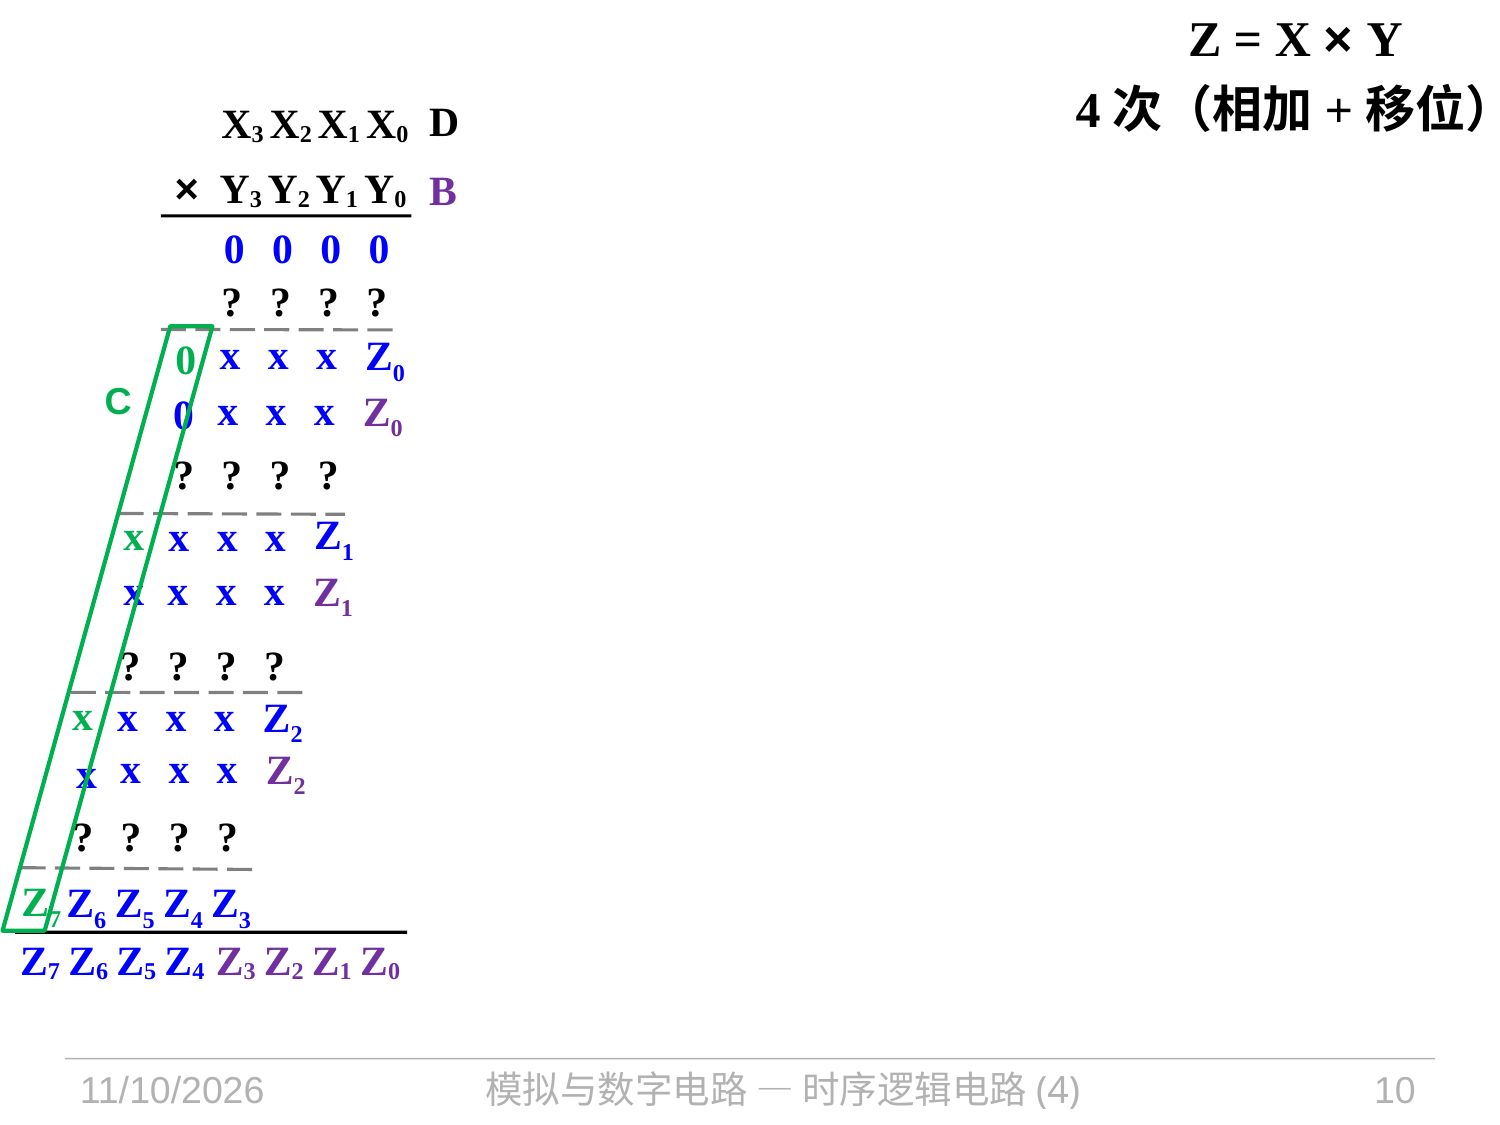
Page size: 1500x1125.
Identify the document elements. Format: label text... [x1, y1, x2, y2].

slide_number 10 [1230, 1058, 1431, 1125]
text_box ? [264, 633, 286, 684]
text_box C [89, 369, 155, 430]
text_box Y2 [267, 156, 311, 213]
text_box x [264, 505, 286, 561]
text_box ? [317, 442, 339, 498]
text_box x [316, 323, 338, 379]
text_box x [213, 684, 235, 740]
text_box ? [318, 269, 340, 325]
text_box x [313, 378, 335, 434]
text_box Z5 [116, 928, 157, 985]
text_box ? [269, 442, 291, 498]
text_box Z1 [314, 502, 355, 565]
text_box x [215, 558, 237, 614]
text_box x [263, 558, 285, 614]
text_box X2 [269, 91, 313, 148]
text_box Y1 [315, 156, 359, 213]
text_box x [136, 581, 145, 614]
text_box x [168, 736, 190, 792]
text_box ? [217, 805, 239, 861]
text_box 0 [272, 216, 294, 272]
text_box X3 [221, 91, 264, 148]
text_box Z0 [360, 928, 401, 985]
text_box Z4 [164, 928, 205, 985]
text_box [428, 89, 460, 211]
text_box x [265, 378, 287, 434]
text_box x [267, 323, 290, 379]
text_box Z = X × Y 4次（相加+移位） [1075, 0, 1500, 138]
text_box Z0 [362, 378, 403, 442]
text_box X0 [366, 91, 409, 148]
text_box Z4 [163, 870, 204, 934]
text_box x [117, 684, 139, 740]
text_box ? [168, 805, 190, 861]
text_box Z3 [215, 928, 256, 985]
text_box 0 [184, 401, 195, 439]
text_box ? [173, 442, 195, 498]
text_box ? [72, 805, 94, 861]
text_box x [216, 736, 238, 792]
text_box Y3 [219, 156, 263, 213]
text_box Z2 [265, 736, 306, 800]
text_box x [167, 558, 189, 614]
text_box x [120, 736, 142, 792]
text_box Z7 [46, 880, 62, 933]
text_box ? [167, 633, 189, 689]
text_box ? [269, 269, 291, 325]
text_box [0, 324, 215, 933]
text_box Z1 [313, 558, 354, 622]
text_box 0 [223, 216, 245, 272]
text_box ? [221, 442, 243, 498]
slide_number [64, 1058, 348, 1125]
text_box Z2 [262, 684, 303, 748]
text_box Z6 [68, 928, 109, 985]
text_box x [165, 684, 187, 740]
text_box 0 [368, 216, 390, 272]
text_box x [219, 323, 241, 379]
text_box Y0 [364, 156, 407, 213]
footer 模拟与数字电路 — 时序逻辑电路(4) [359, 1058, 1205, 1125]
text_box Z7 [20, 933, 61, 985]
text_box Z0 [365, 323, 406, 386]
text_box ? [119, 633, 141, 689]
text_box ? [120, 805, 142, 861]
text_box x [216, 505, 238, 561]
text_box ? [221, 269, 243, 325]
text_box x [168, 505, 190, 561]
text_box x [85, 751, 98, 797]
text_box Z1 [311, 928, 353, 985]
text_box X1 [317, 91, 361, 148]
text_box Z3 [211, 870, 252, 934]
text_box ? [366, 269, 388, 323]
text_box × [174, 156, 200, 212]
text_box x [217, 378, 239, 434]
text_box Z6 [66, 870, 107, 934]
text_box Z2 [263, 928, 305, 985]
text_box Z5 [114, 870, 156, 934]
text_box ? [215, 633, 237, 689]
text_box 0 [320, 216, 342, 272]
